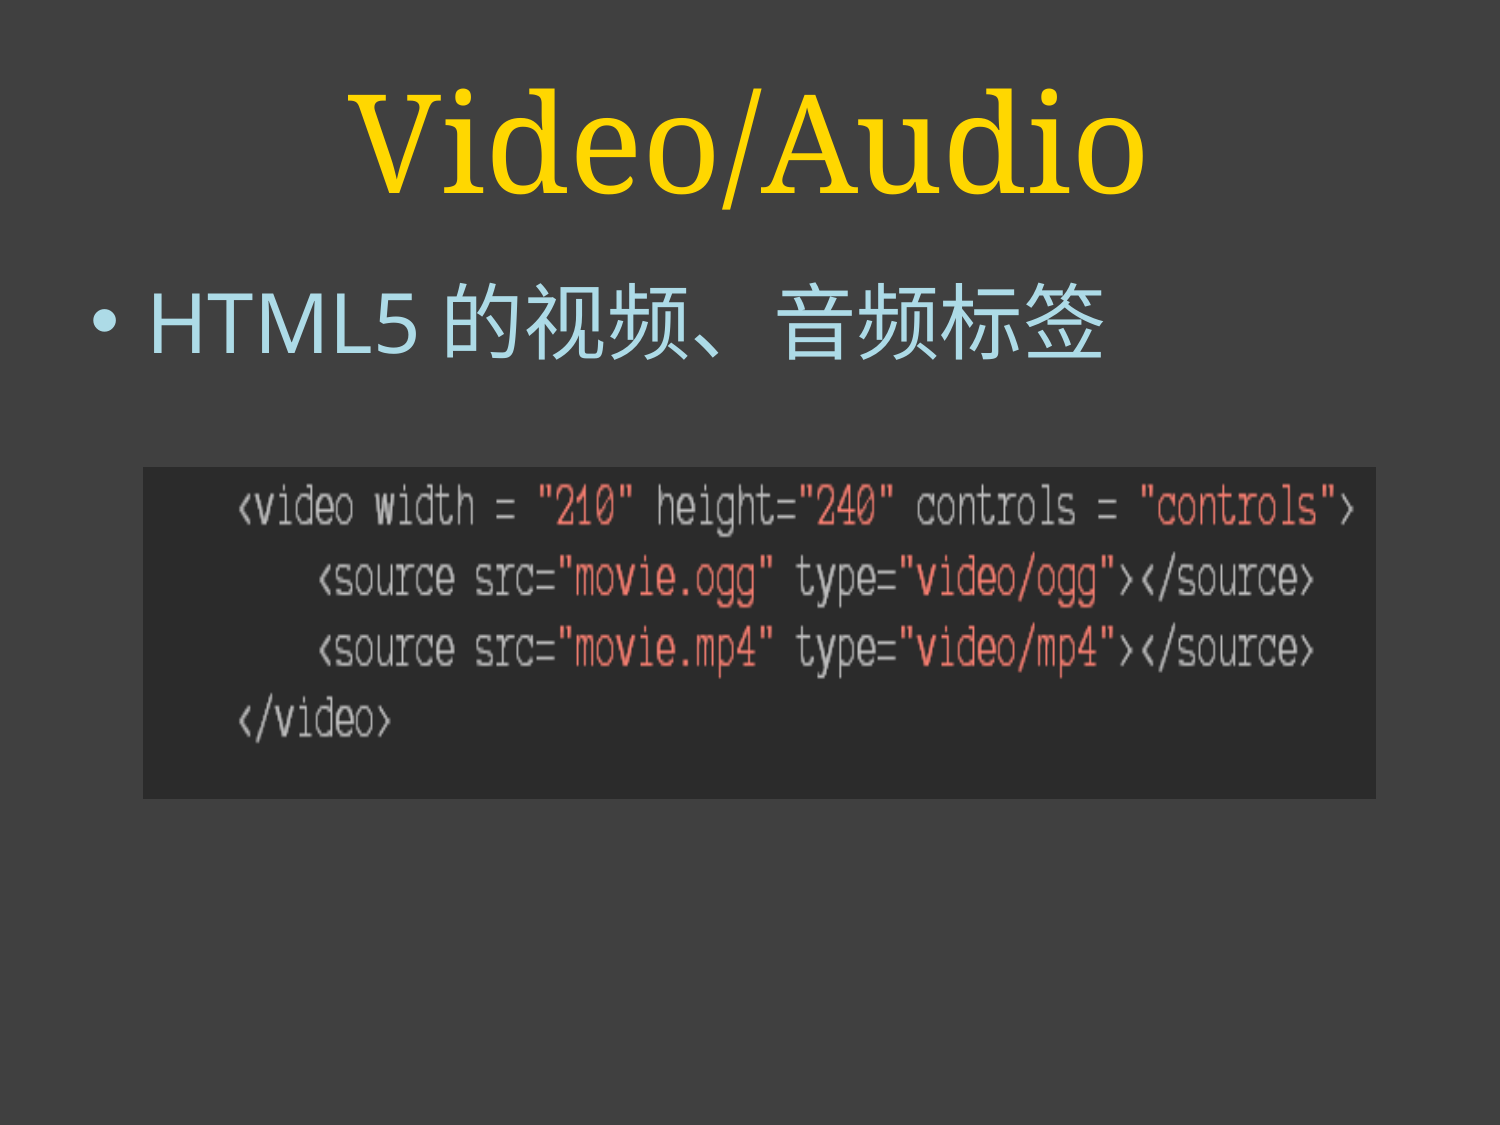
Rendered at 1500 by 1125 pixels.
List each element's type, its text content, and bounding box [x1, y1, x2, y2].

title Video/Audio [75, 45, 1425, 233]
list HTML5的视频、音频标签 [75, 262, 1425, 433]
picture [143, 467, 1377, 799]
